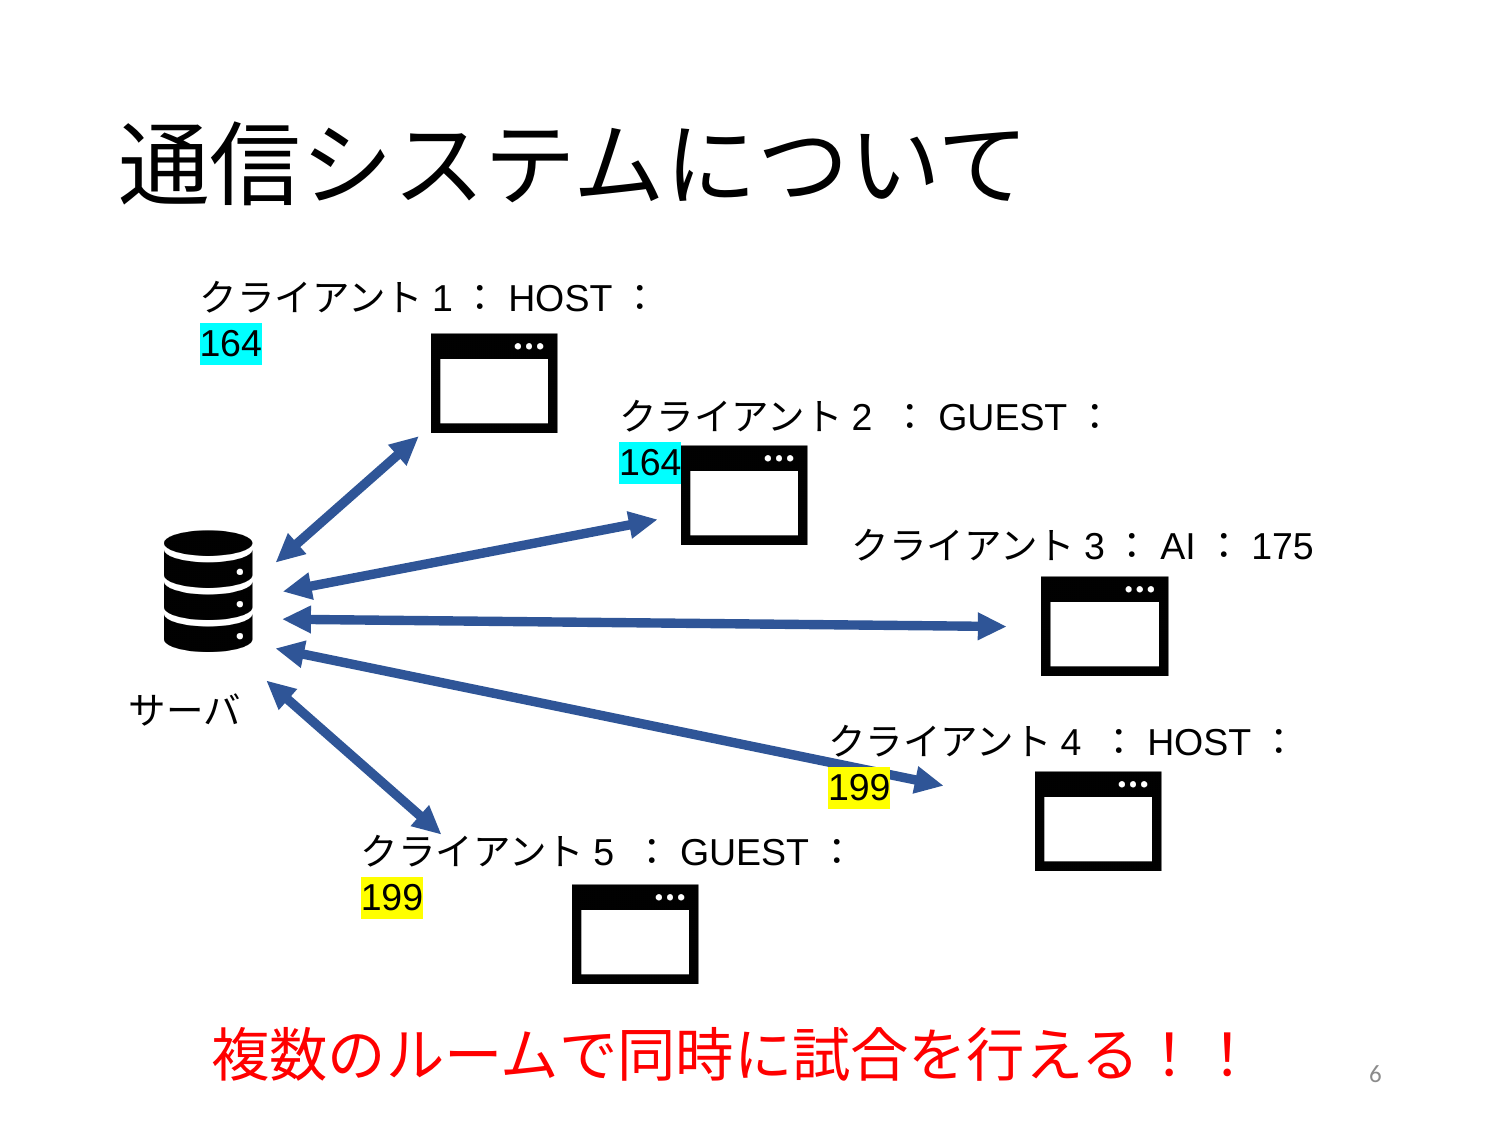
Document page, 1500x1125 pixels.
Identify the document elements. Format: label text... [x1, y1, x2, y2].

title 通信システムについて [103, 59, 1397, 266]
text_box 複数のルームで同時に試合を行える！！ [196, 1010, 1478, 1096]
slide_number 6 [1059, 1042, 1397, 1103]
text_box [87, 266, 1413, 1011]
